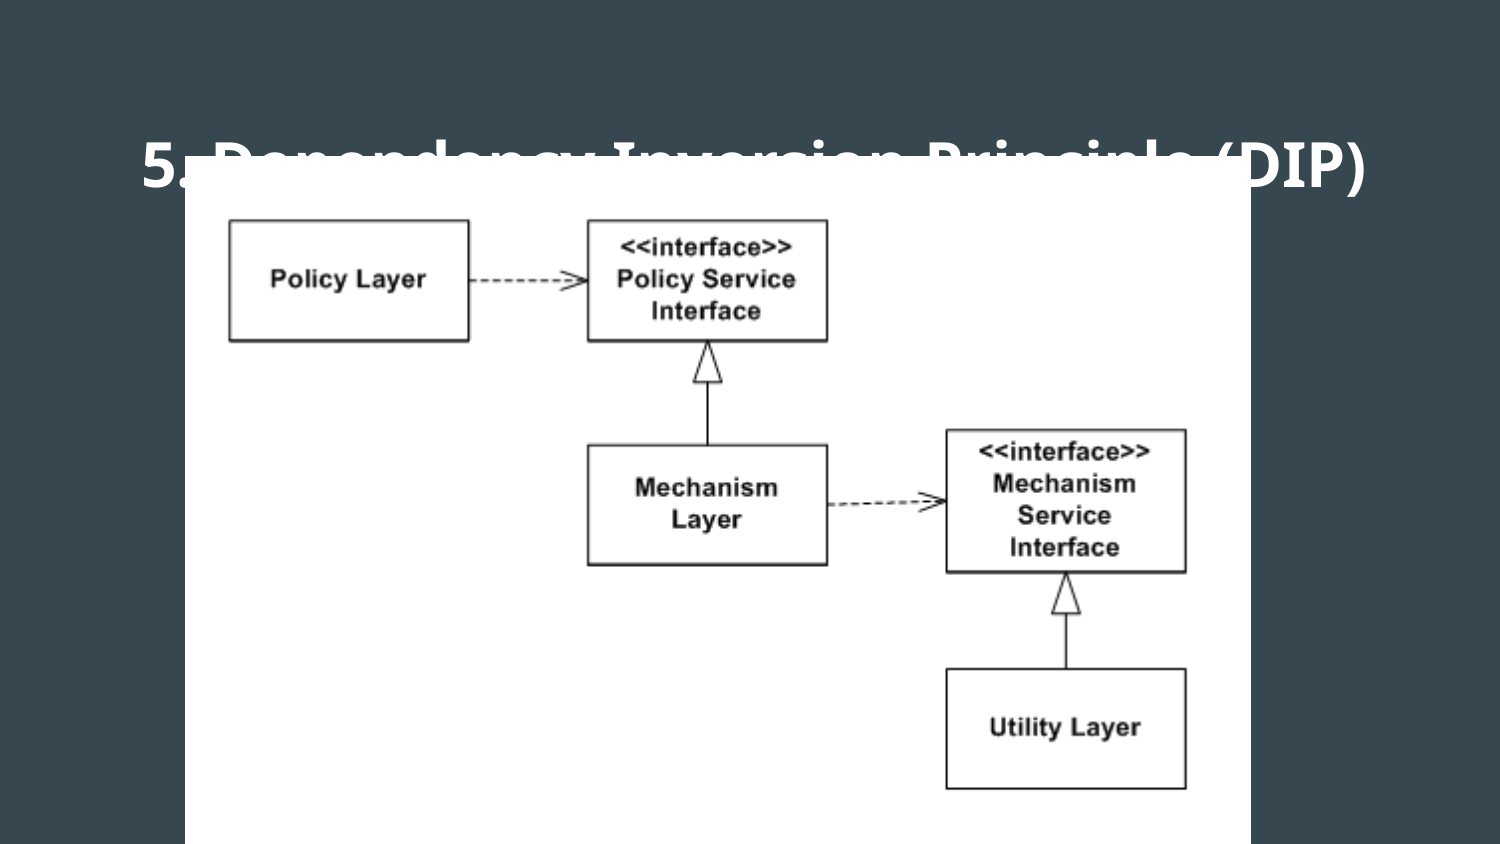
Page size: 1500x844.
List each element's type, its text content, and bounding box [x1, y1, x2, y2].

title 5. Dependency Inversion Principle (DIP) [51, 72, 1449, 167]
picture [184, 156, 1252, 844]
